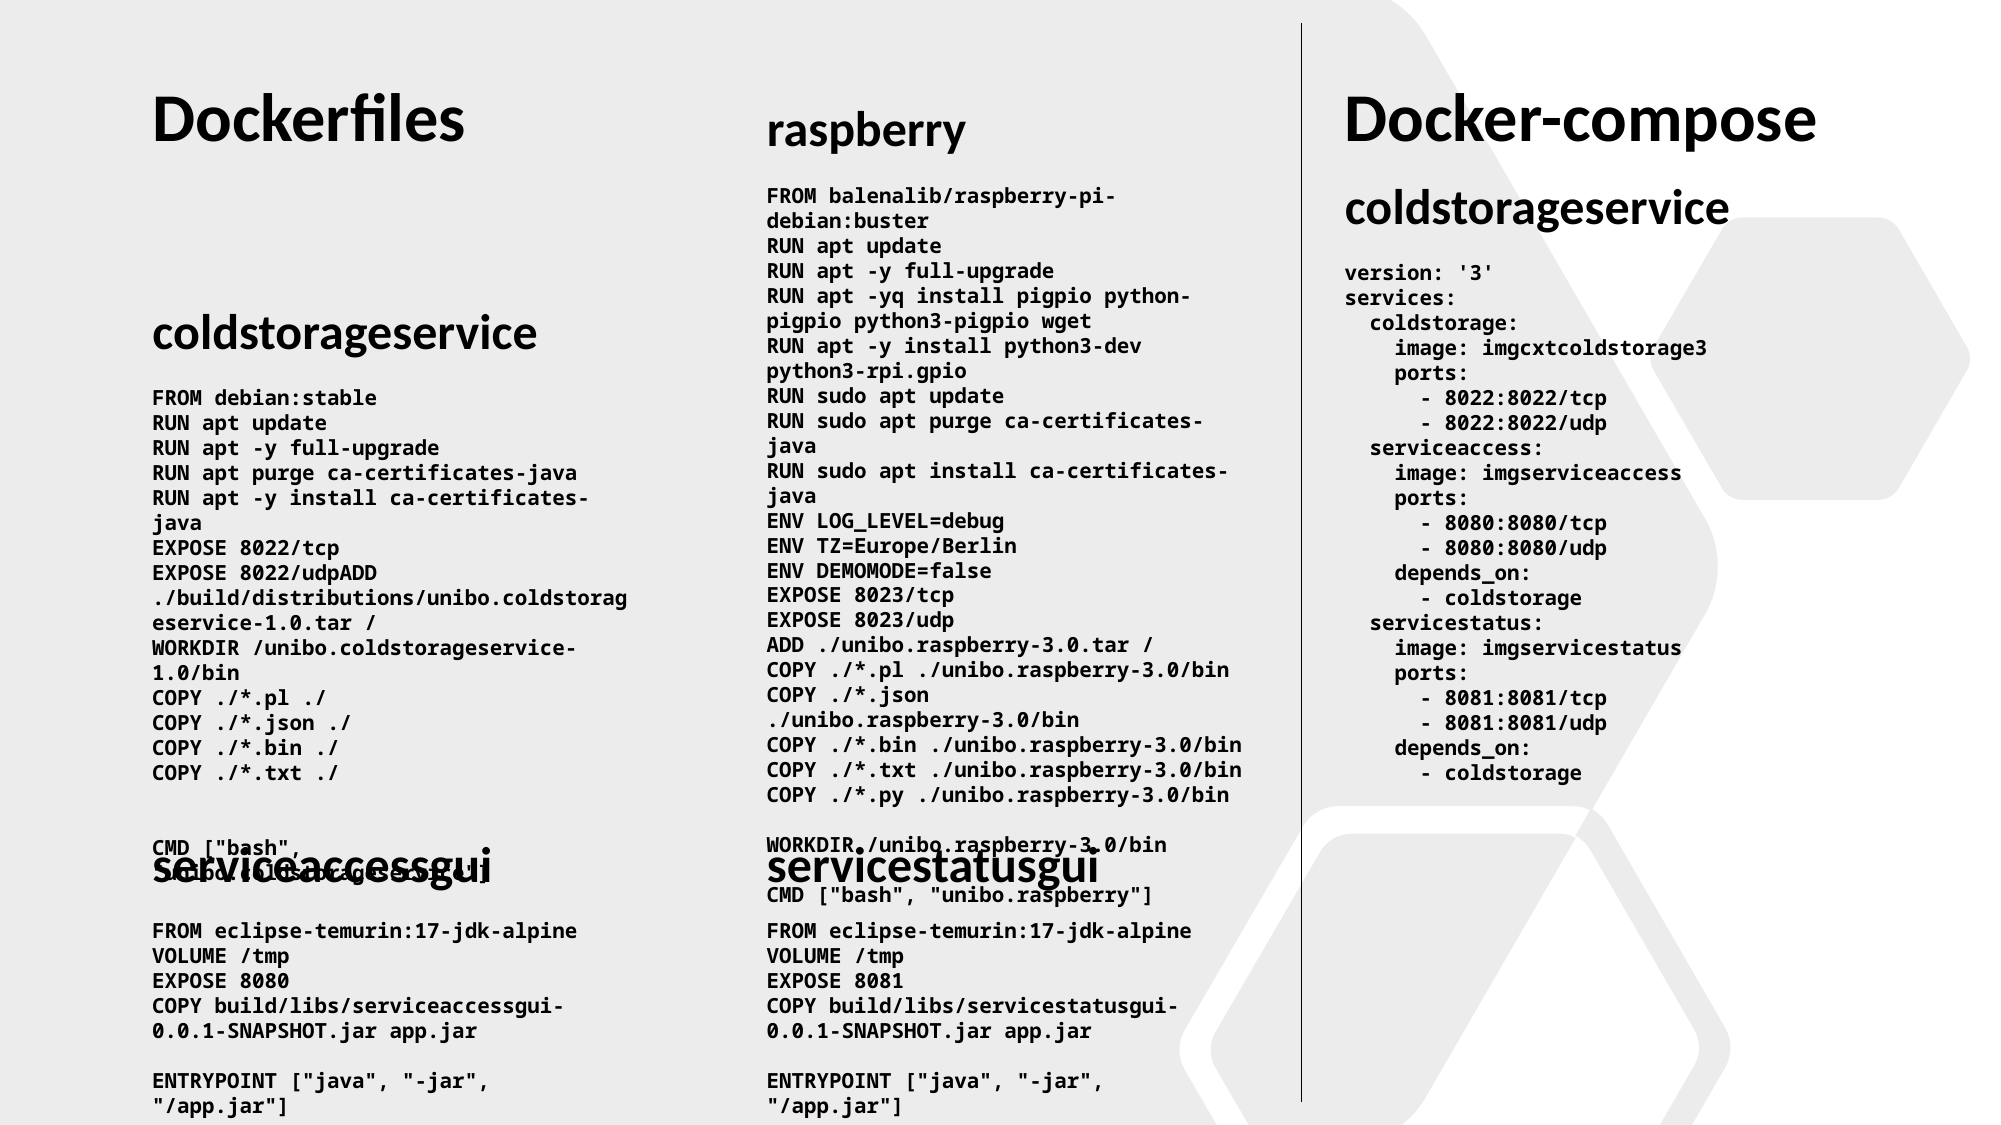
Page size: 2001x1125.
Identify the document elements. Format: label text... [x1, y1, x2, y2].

text_box FROM eclipse-temurin:17-jdk-alpine VOLUME /tmp EXPOSE 8080 COPY build/libs/serviceaccessgui-0.0.1-SNAPSHOT.jar app.jar ENTRYPOINT ["java", "-jar", "/app.jar"] [137, 911, 653, 1125]
text_box coldstorageservice [1329, 164, 2000, 253]
text_box raspberry [751, 85, 1267, 175]
text_box FROM debian:stable RUN apt update RUN apt -y full-upgrade RUN apt purge ca-certificates-java RUN apt -y install ca-certificates-java EXPOSE 8022/tcp EXPOSE 8022/udpADD ./build/distributions/unibo.coldstorageservice-1.0.tar / WORKDIR /unibo.coldstorageservice-1.0/bin COPY ./*.pl ./ COPY ./*.json ./ COPY ./*.bin ./ COPY ./*.txt ./ CMD ["bash", "unibo.coldstorageservice"] [137, 378, 653, 821]
text_box FROM balenalib/raspberry-pi-debian:buster RUN apt update RUN apt -y full-upgrade RUN apt -yq install pigpio python-pigpio python3-pigpio wget RUN apt -y install python3-dev python3-rpi.gpio RUN sudo apt update RUN sudo apt purge ca-certificates-java RUN sudo apt install ca-certificates-java ENV LOG_LEVEL=debug ENV TZ=Europe/Berlin ENV DEMOMODE=false EXPOSE 8023/tcp EXPOSE 8023/udp ADD ./unibo.raspberry-3.0.tar / COPY ./*.pl ./unibo.raspberry-3.0/bin COPY ./*.json ./unibo.raspberry-3.0/bin COPY ./*.bin ./unibo.raspberry-3.0/bin COPY ./*.txt ./unibo.raspberry-3.0/bin COPY ./*.py ./unibo.raspberry-3.0/bin WORKDIR /unibo.raspberry-3.0/bin CMD ["bash", "unibo.raspberry"] [751, 175, 1267, 821]
title Dockerfiles [137, 74, 565, 164]
text_box servicestatusgui [751, 821, 1267, 911]
text_box serviceaccessgui [137, 821, 653, 911]
text_box version: '3' services: coldstorage: image: imgcxtcoldstorage3 ports: - 8022:8022/tcp - 8022:8022/udp serviceaccess: image: imgserviceaccess ports: - 8080:8080/tcp - 8080:8080/udp depends_on: - coldstorage servicestatus: image: imgservicestatus ports: - 8081:8081/tcp - 8081:8081/udp depends_on: - coldstorage [1329, 253, 2000, 792]
text_box [0, 0, 1732, 1125]
text_box FROM eclipse-temurin:17-jdk-alpine VOLUME /tmp EXPOSE 8081 COPY build/libs/servicestatusgui-0.0.1-SNAPSHOT.jar app.jar ENTRYPOINT ["java", "-jar", "/app.jar"] [751, 911, 1267, 1125]
text_box Docker-compose [1329, 74, 2000, 164]
text_box coldstorageservice [137, 288, 751, 378]
